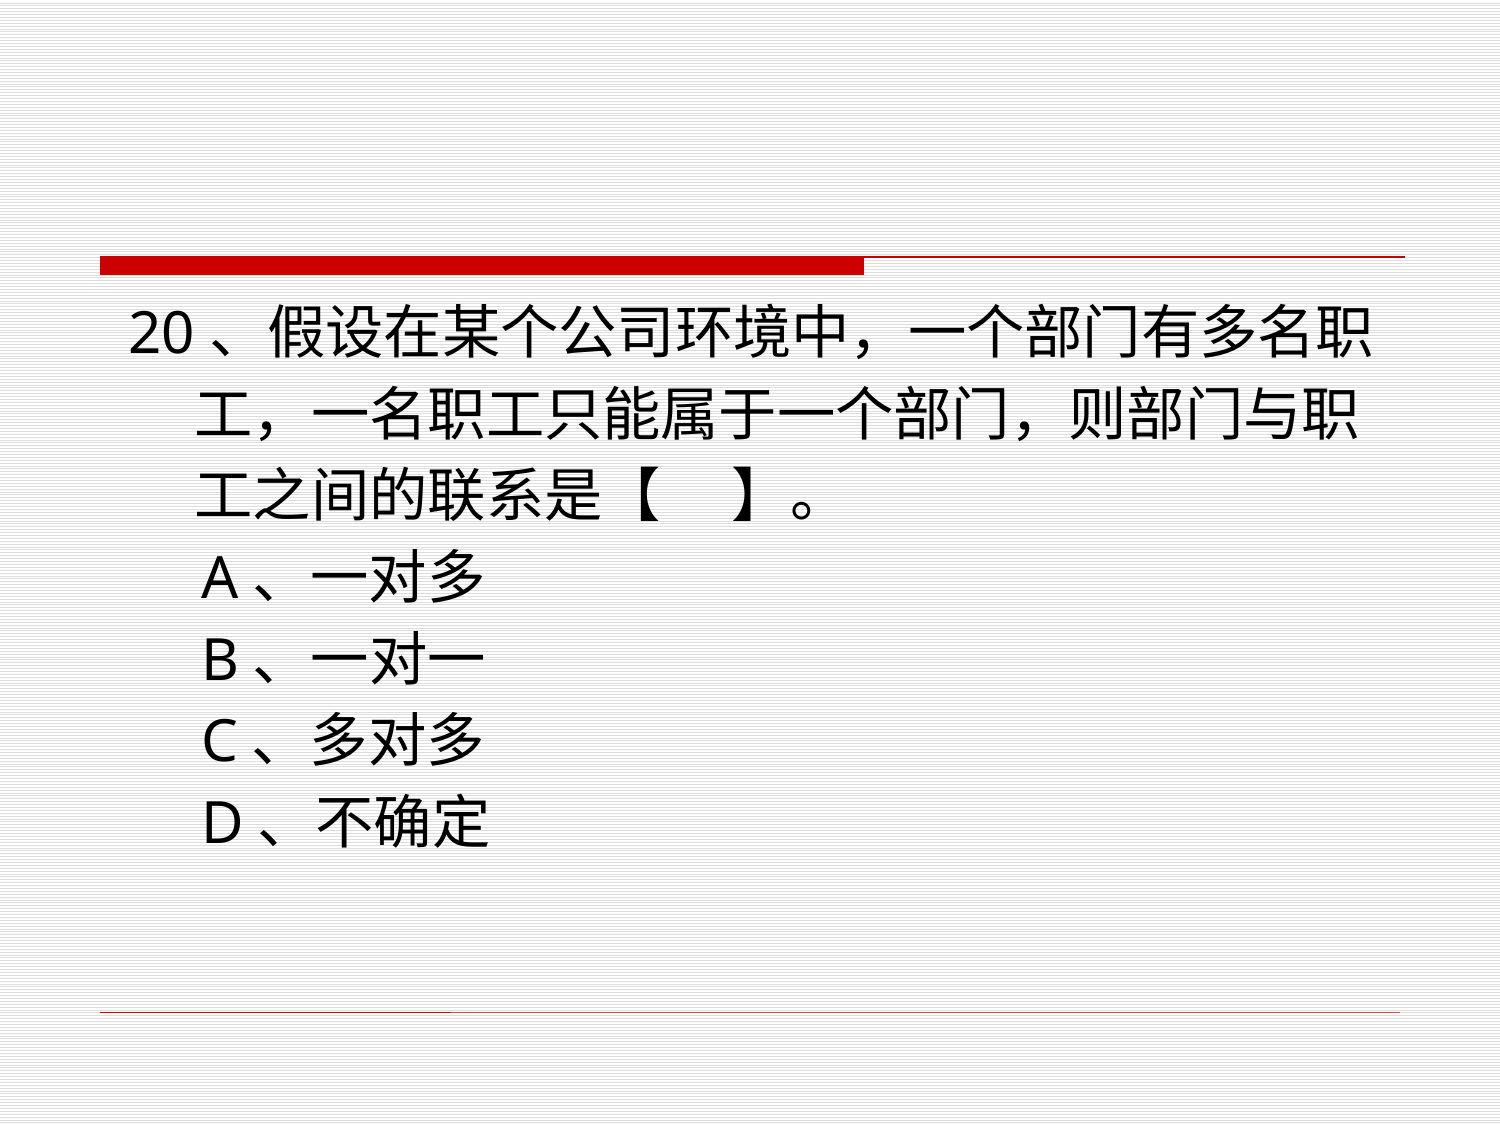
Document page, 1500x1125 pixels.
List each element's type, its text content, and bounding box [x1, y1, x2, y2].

list 20、假设在某个公司环境中，一个部门有多名职 工，一名职工只能属于一个部门，则部门与职 工之间的联系是【 】。 A、一对多 B、一对一 C、多对多 D、不确定 [92, 287, 1406, 988]
